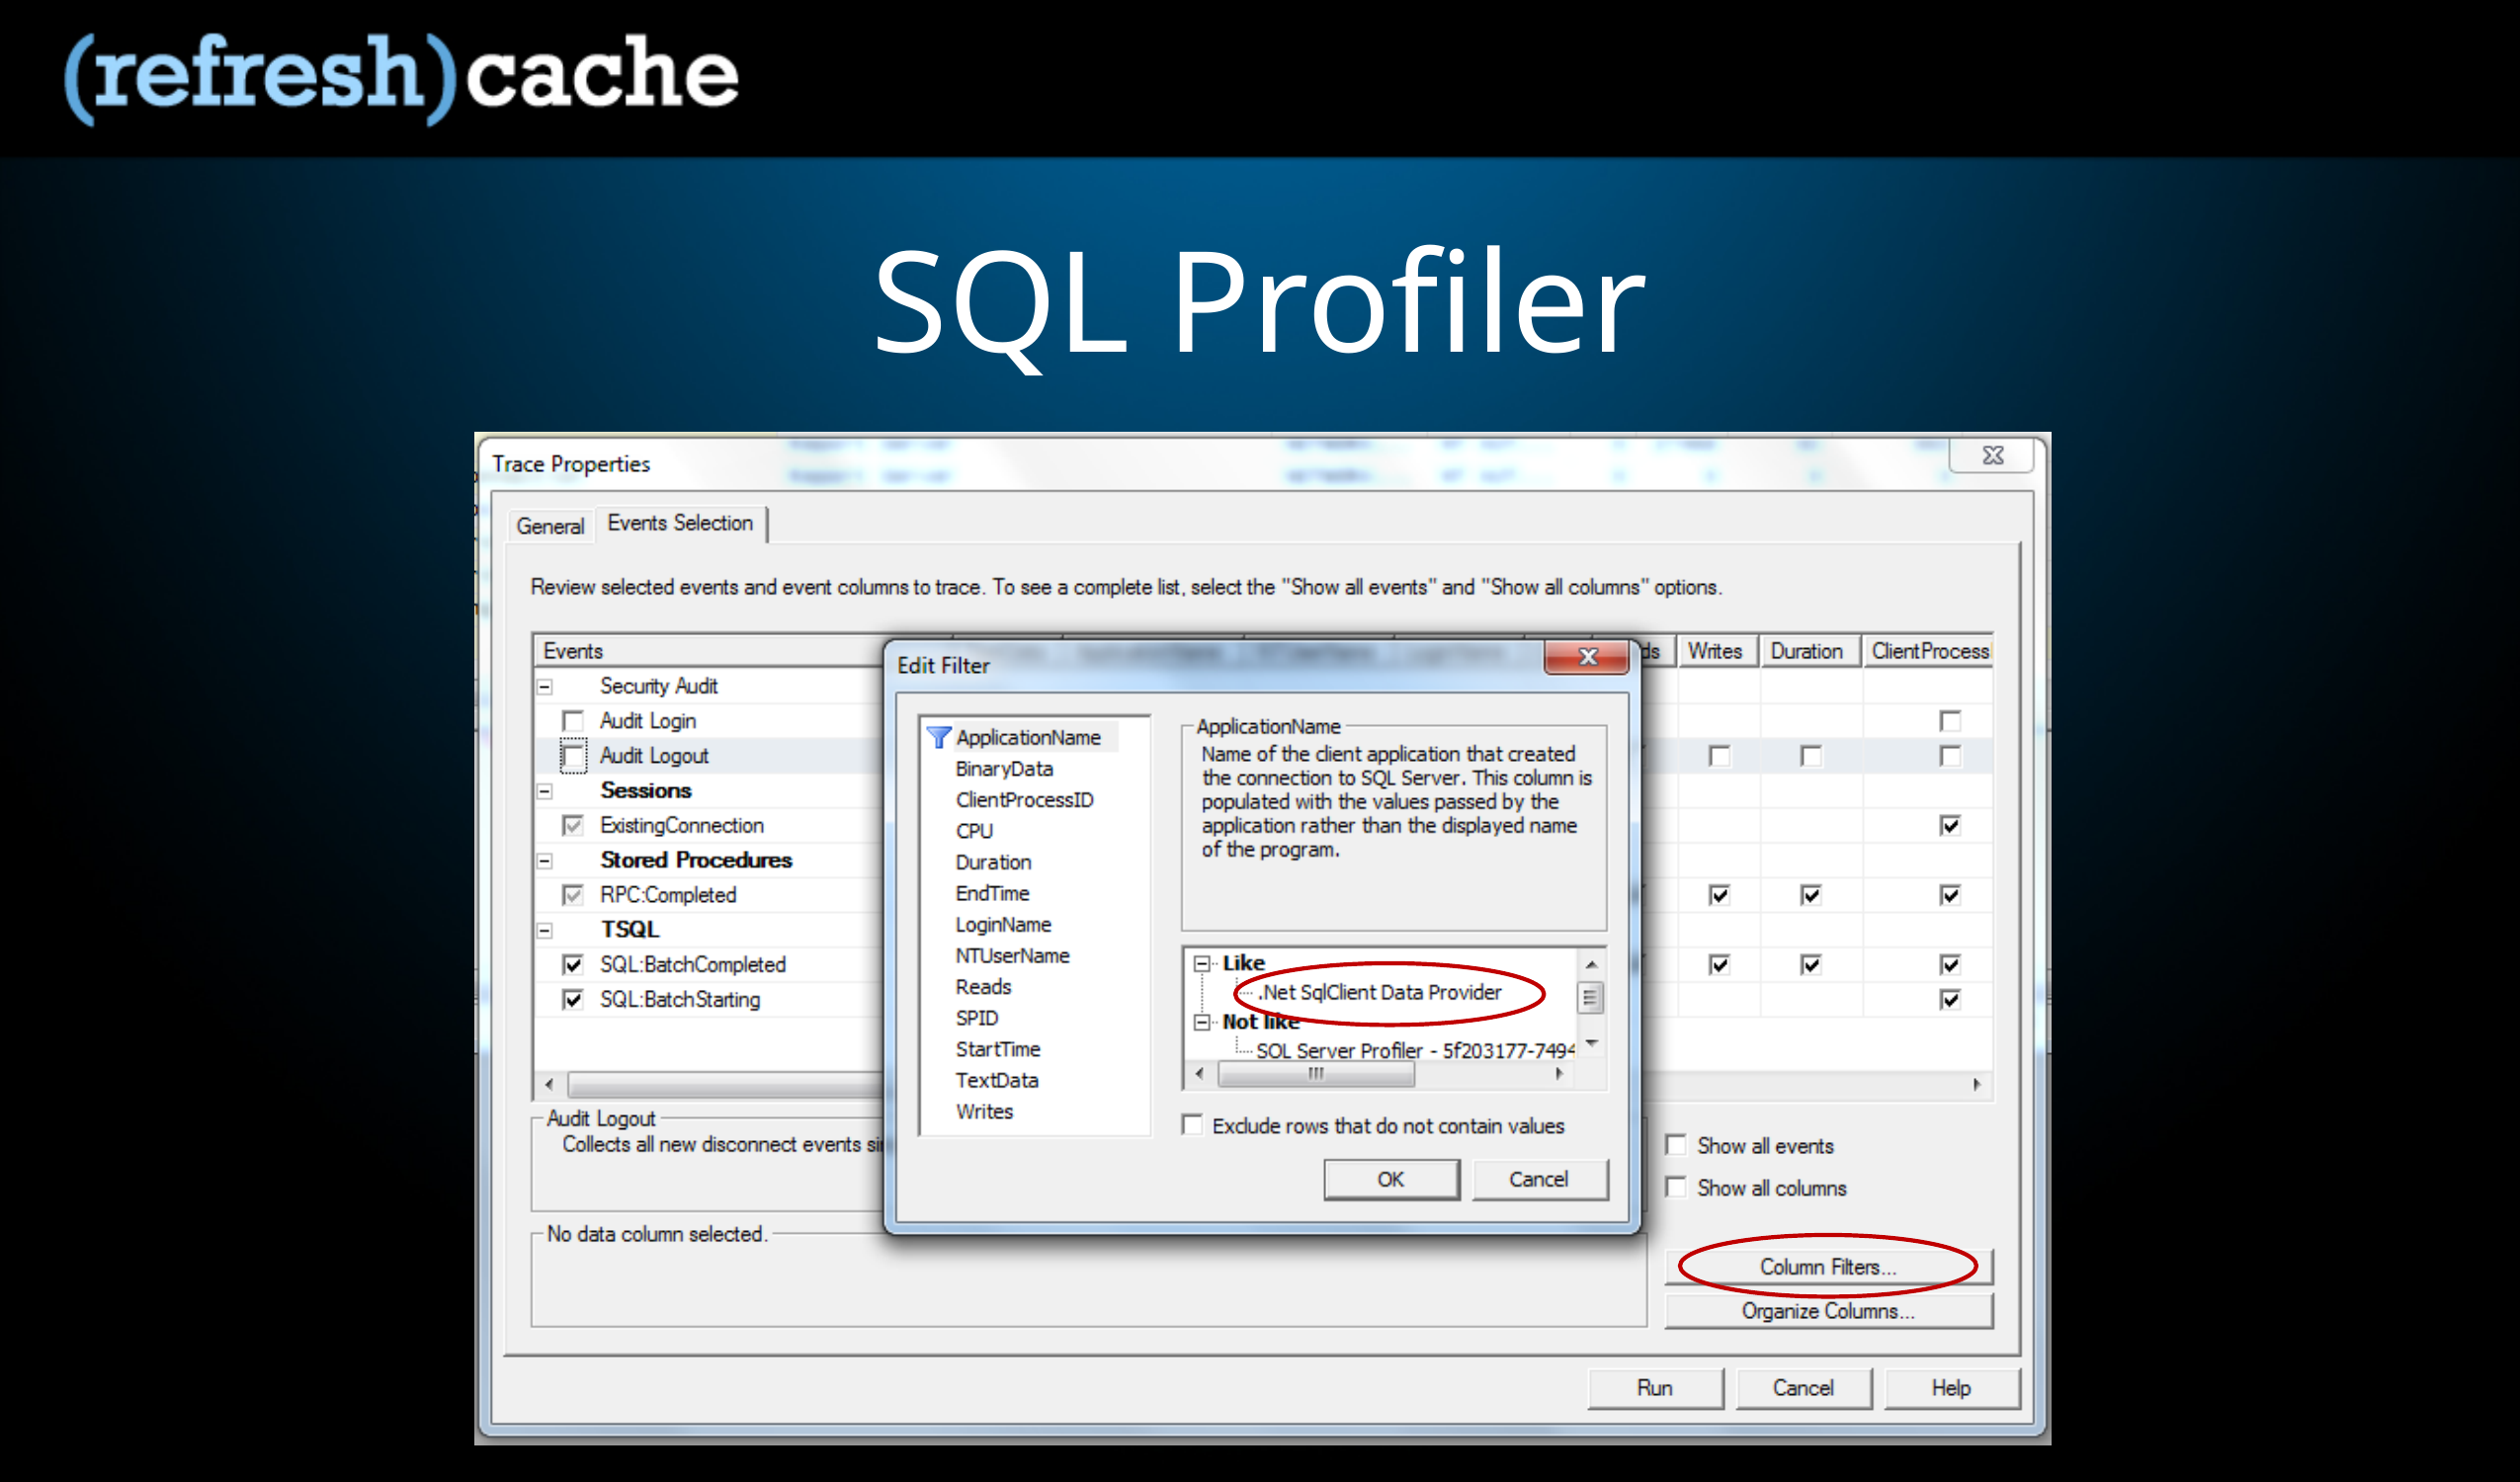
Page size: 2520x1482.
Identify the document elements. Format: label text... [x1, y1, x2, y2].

title SQL Profiler [126, 172, 2394, 420]
picture [0, 0, 2520, 1482]
